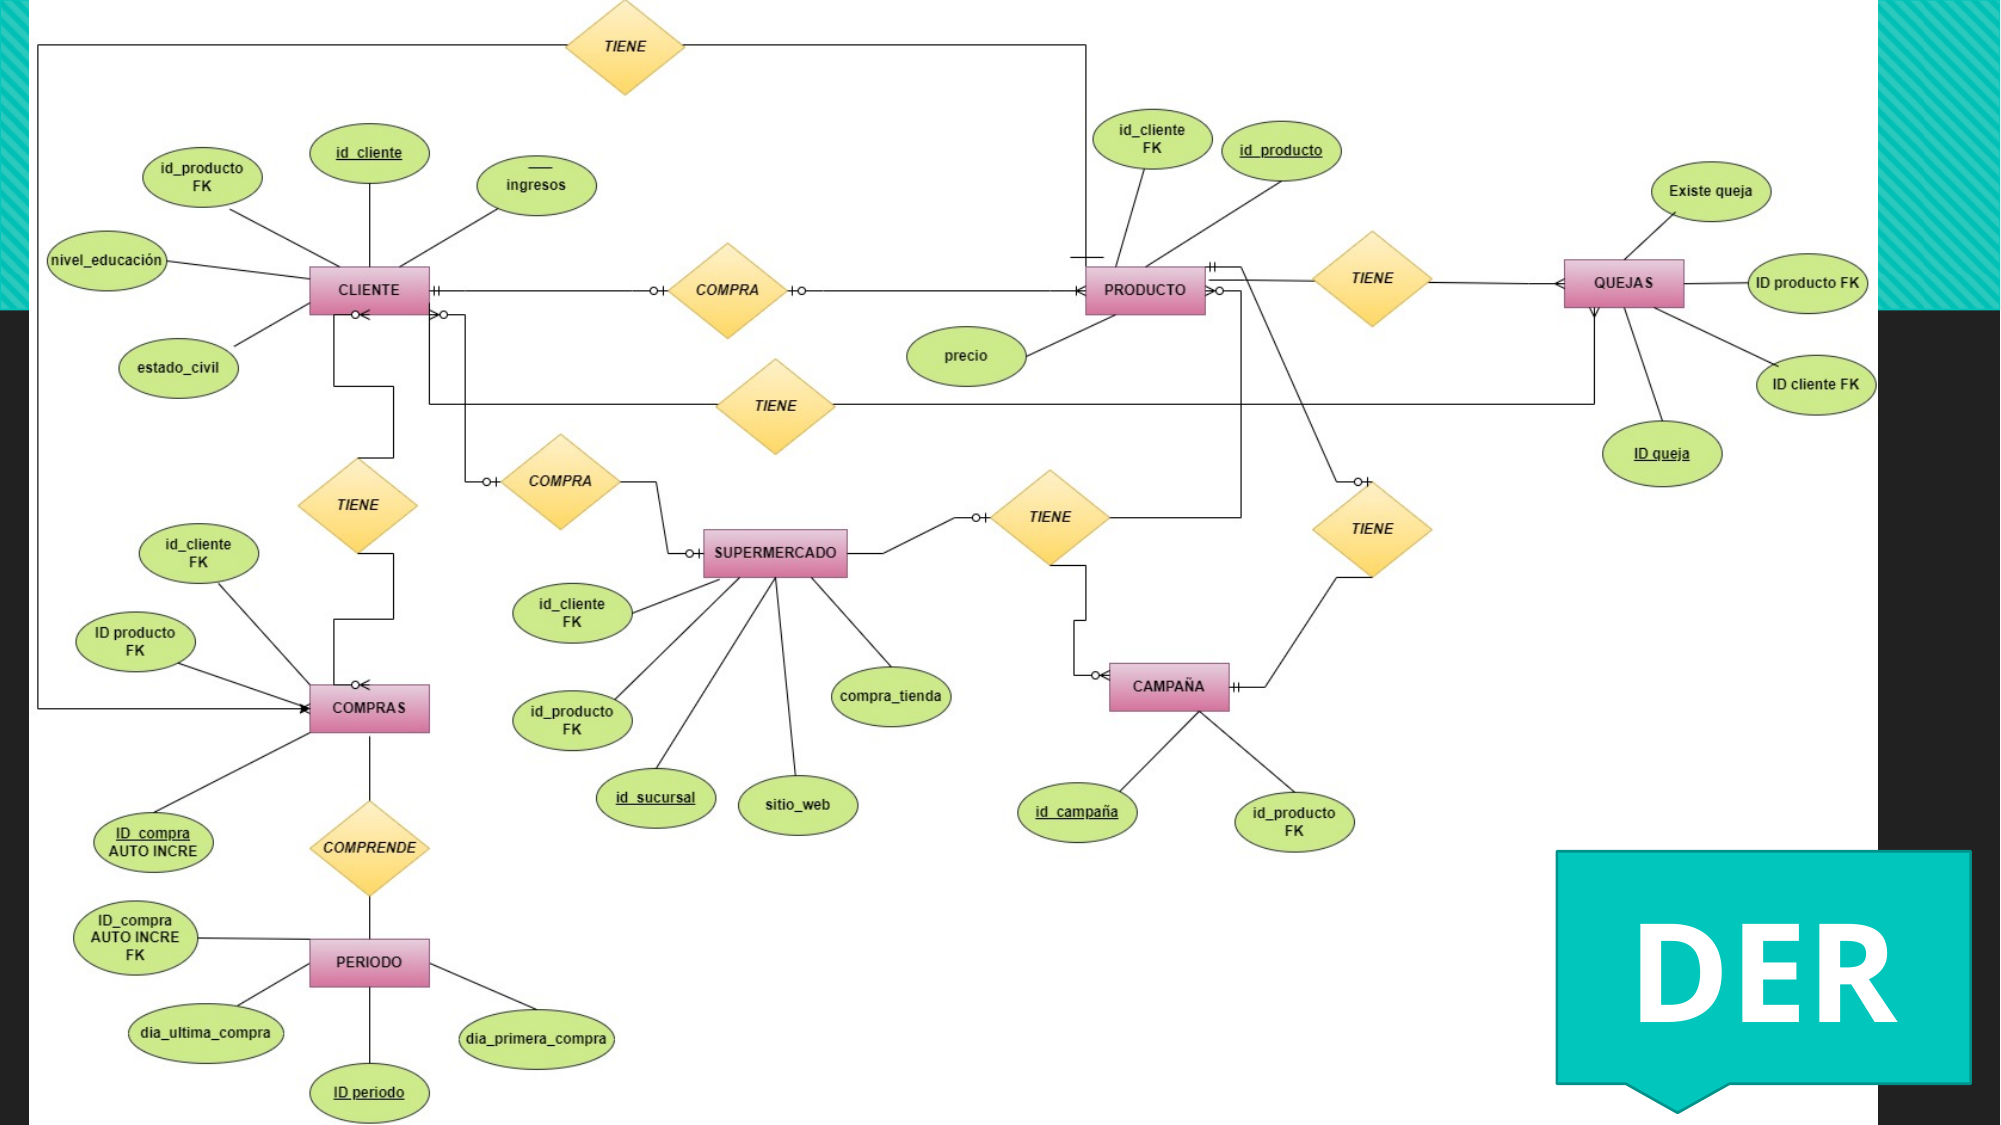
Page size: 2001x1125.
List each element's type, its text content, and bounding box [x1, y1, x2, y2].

text_box DER [1878, 849, 1972, 1086]
picture [28, 0, 1878, 1125]
